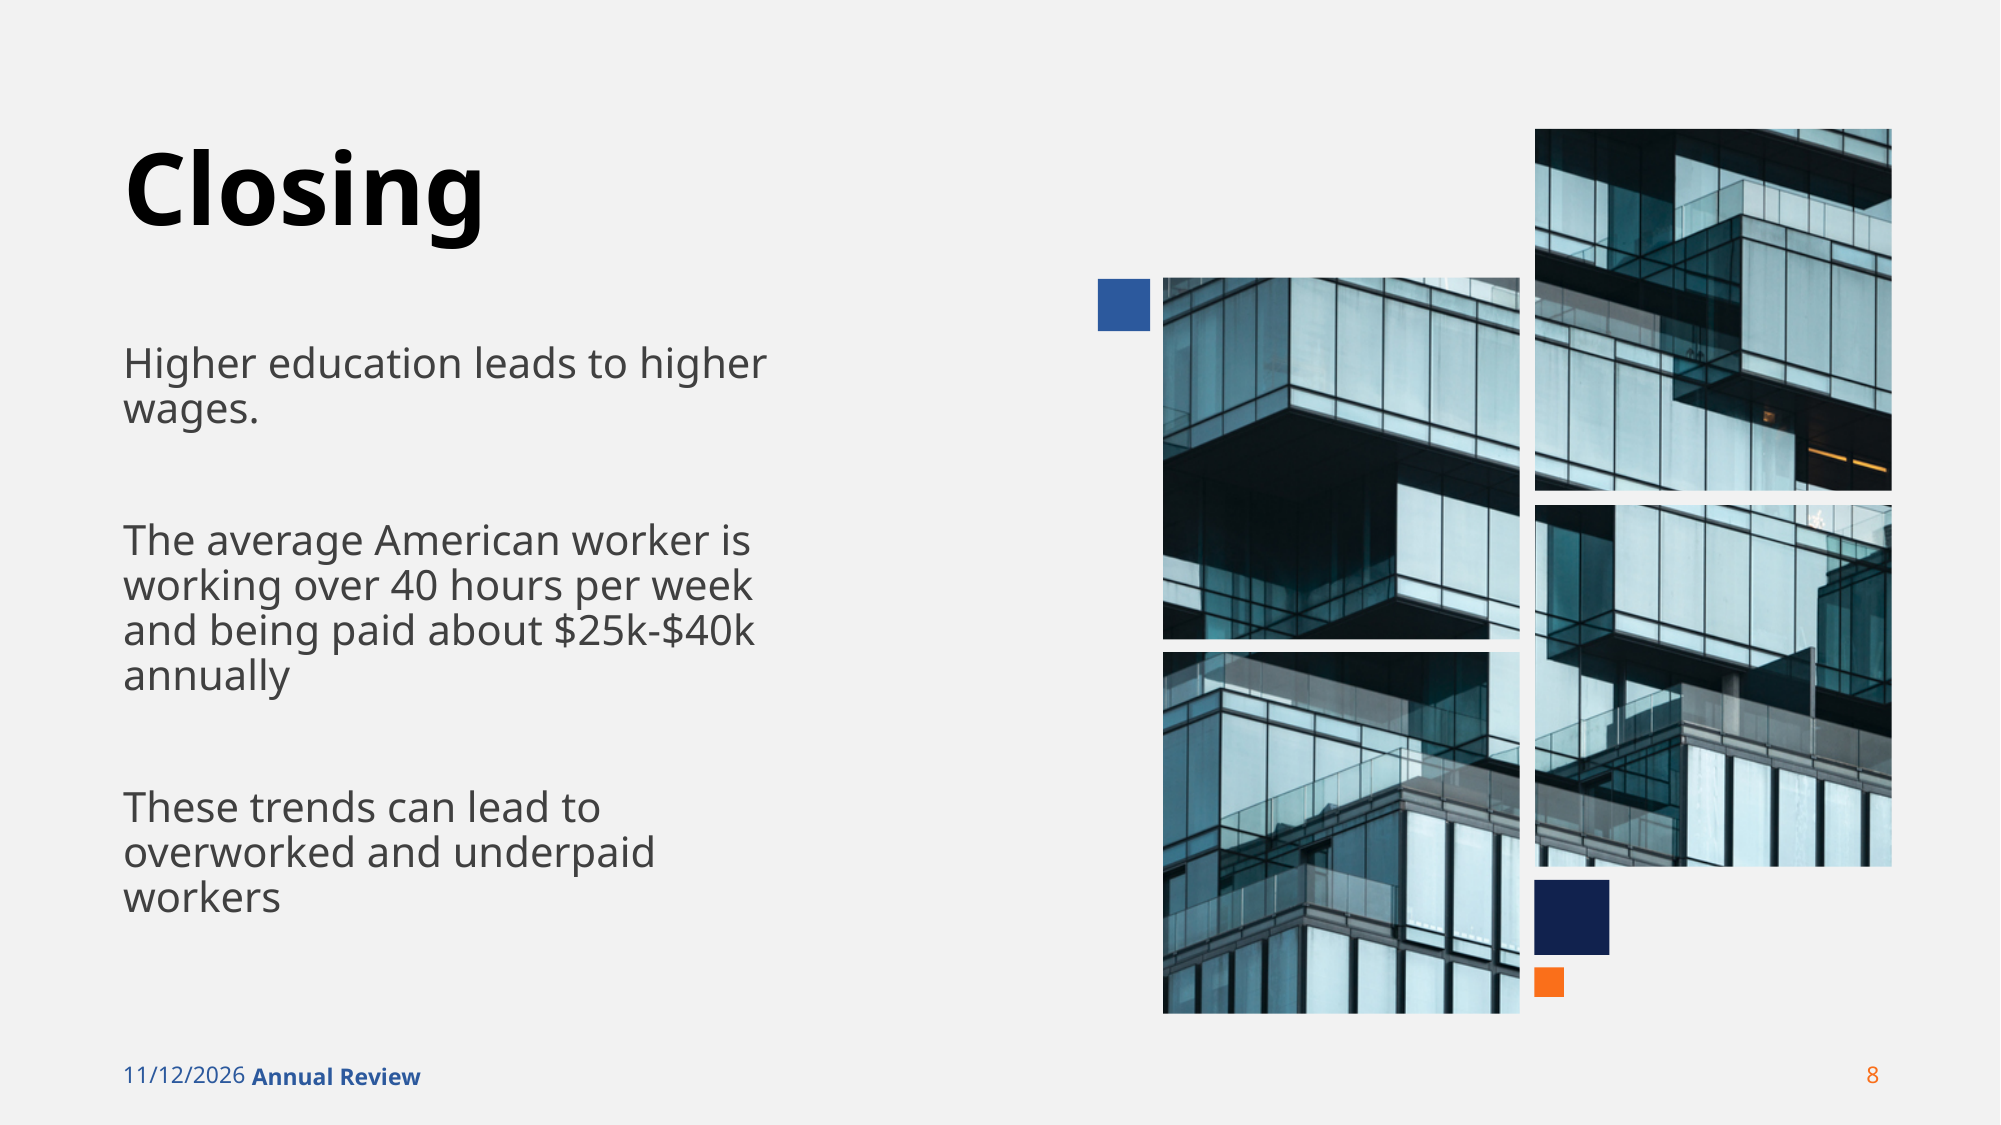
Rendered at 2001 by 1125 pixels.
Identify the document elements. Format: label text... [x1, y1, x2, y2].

list Higher education leads to higher wages. The average American worker is working over 40 hours per week and being paid about $25k-$40k annually These trends can lead to overworked and underpaid workers [108, 335, 810, 920]
picture [1163, 128, 1892, 1014]
title Closing [108, 132, 810, 269]
